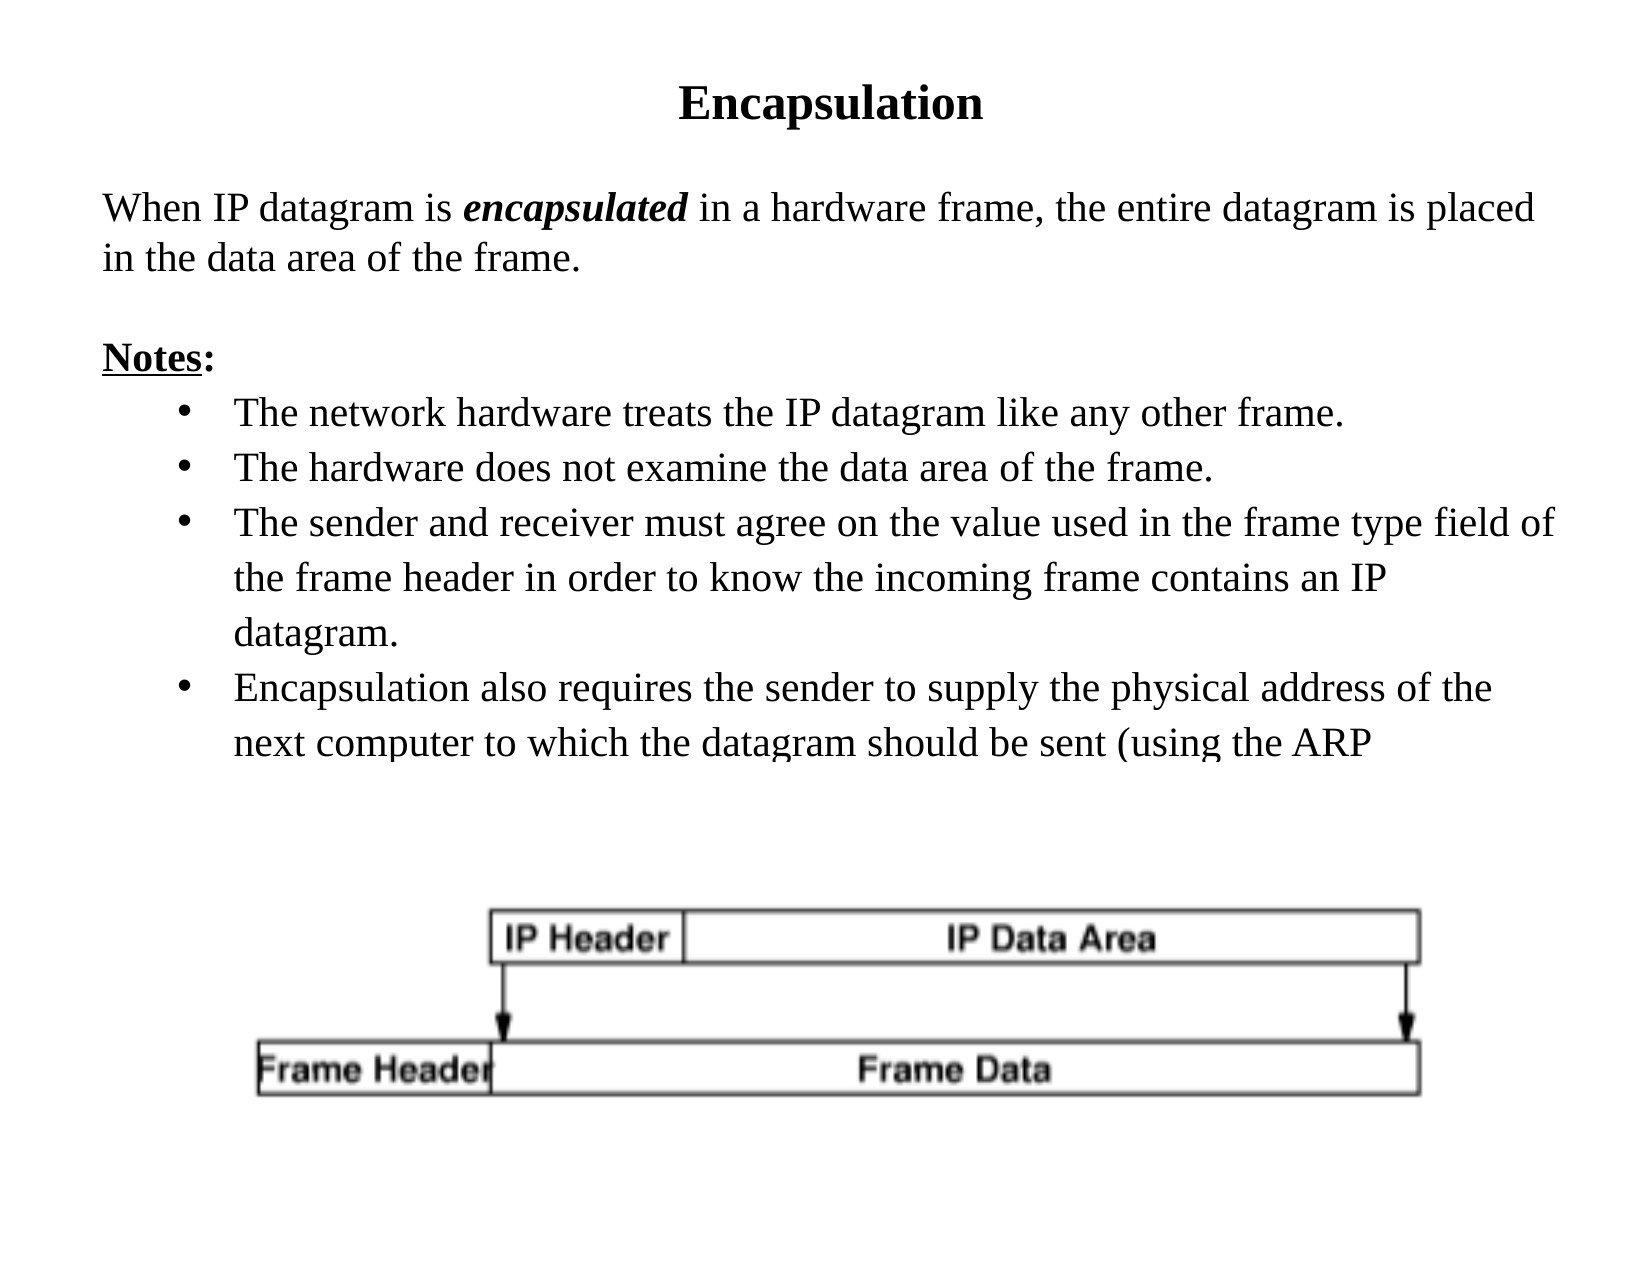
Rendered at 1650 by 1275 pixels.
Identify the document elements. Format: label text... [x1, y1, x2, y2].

text_box Encapsulation When IP datagram is encapsulated in a hardware frame, the entire datagram is placed in the data area of the frame. Notes: The network hardware treats the IP datagram like any other frame. The hardware does not examine the data area of the frame. The sender and receiver must agree on the value used in the frame type field of the frame header in order to know the incoming frame contains an IP datagram. Encapsulation also requires the sender to supply the physical address of the next computer to which the datagram should be sent (using the ARP command). [87, 62, 1575, 828]
picture [112, 762, 1563, 1240]
